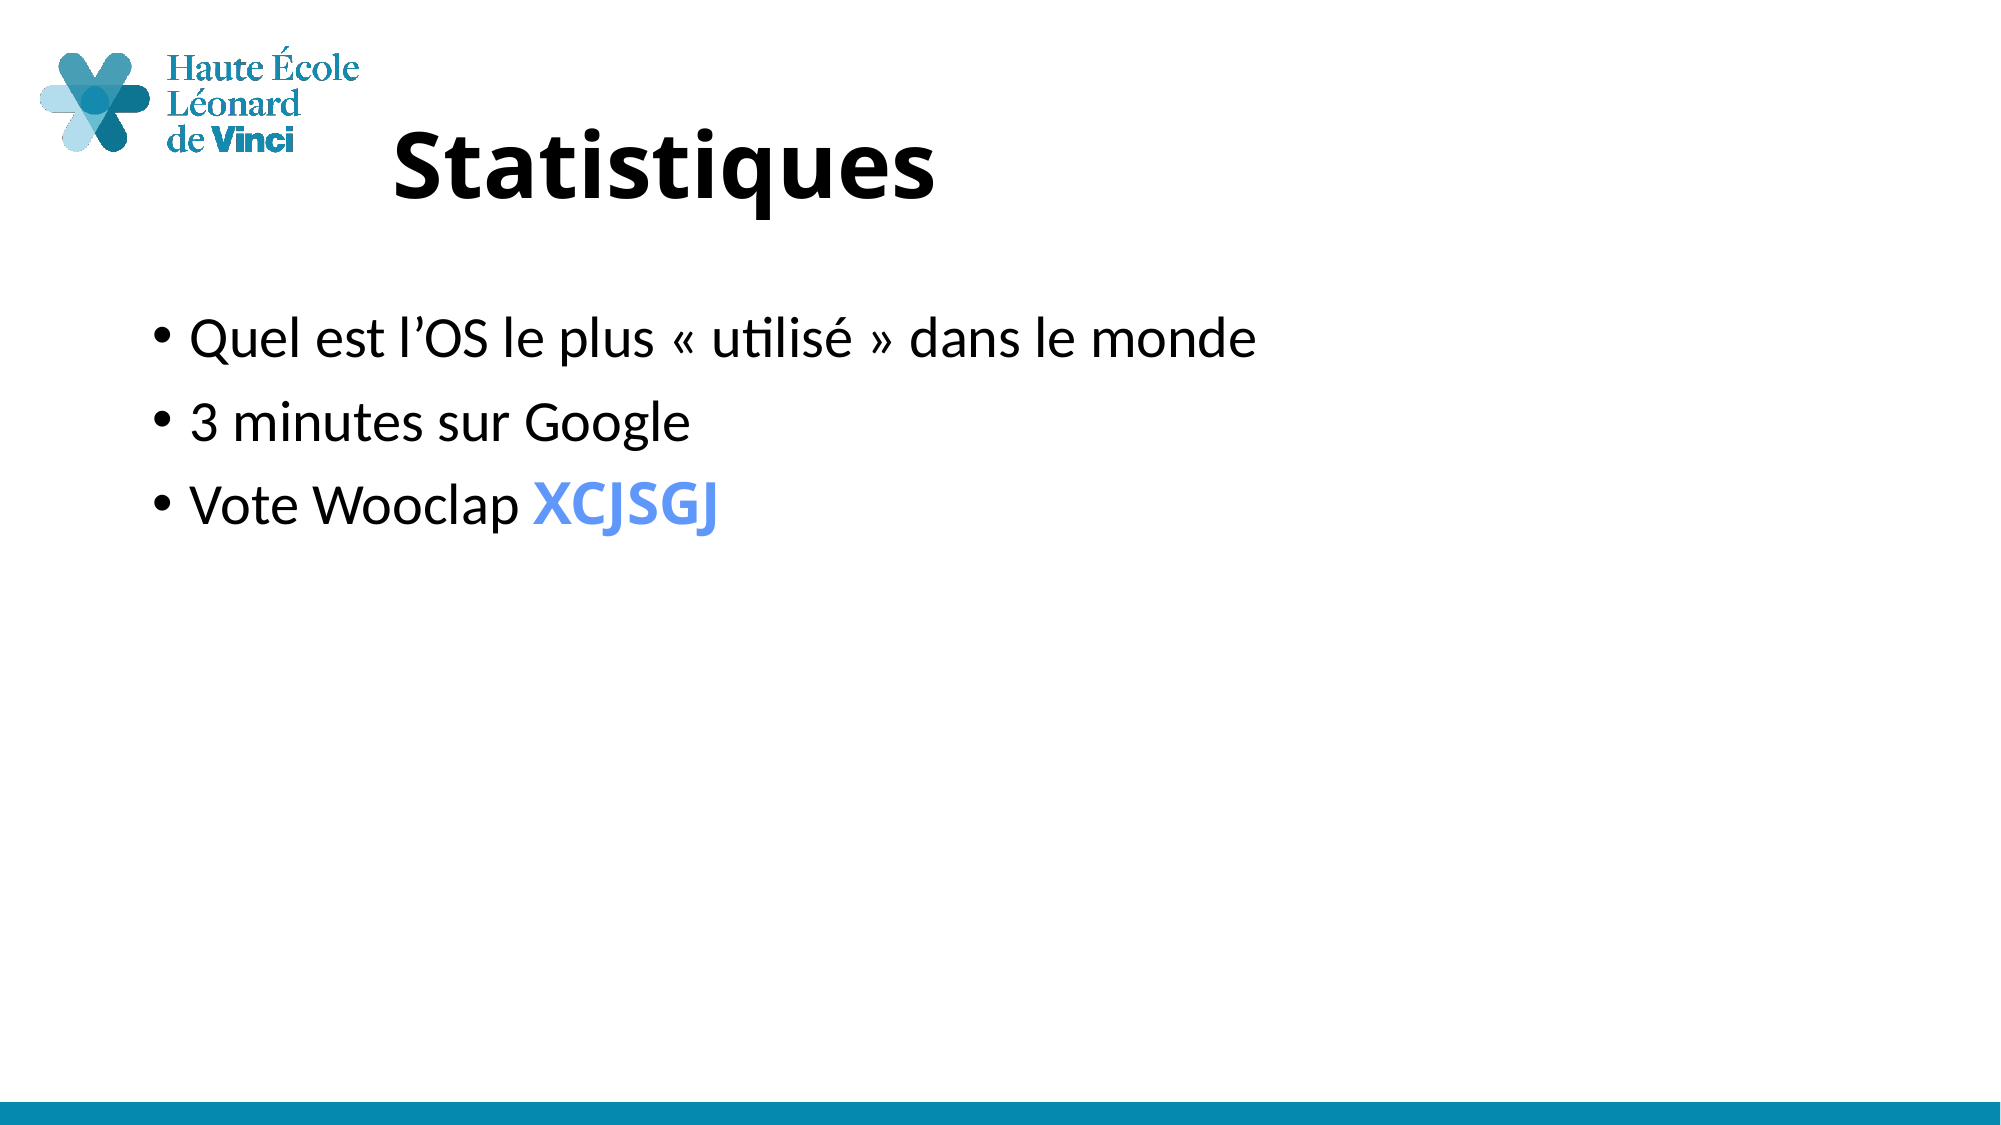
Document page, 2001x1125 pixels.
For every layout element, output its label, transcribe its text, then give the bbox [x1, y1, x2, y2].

list Quel est l’OS le plus « utilisé » dans le monde 3 minutes sur Google Vote Wooclap XCJSGJ [137, 299, 1863, 1014]
picture [15, 30, 383, 176]
title Statistiques [378, 59, 1863, 278]
